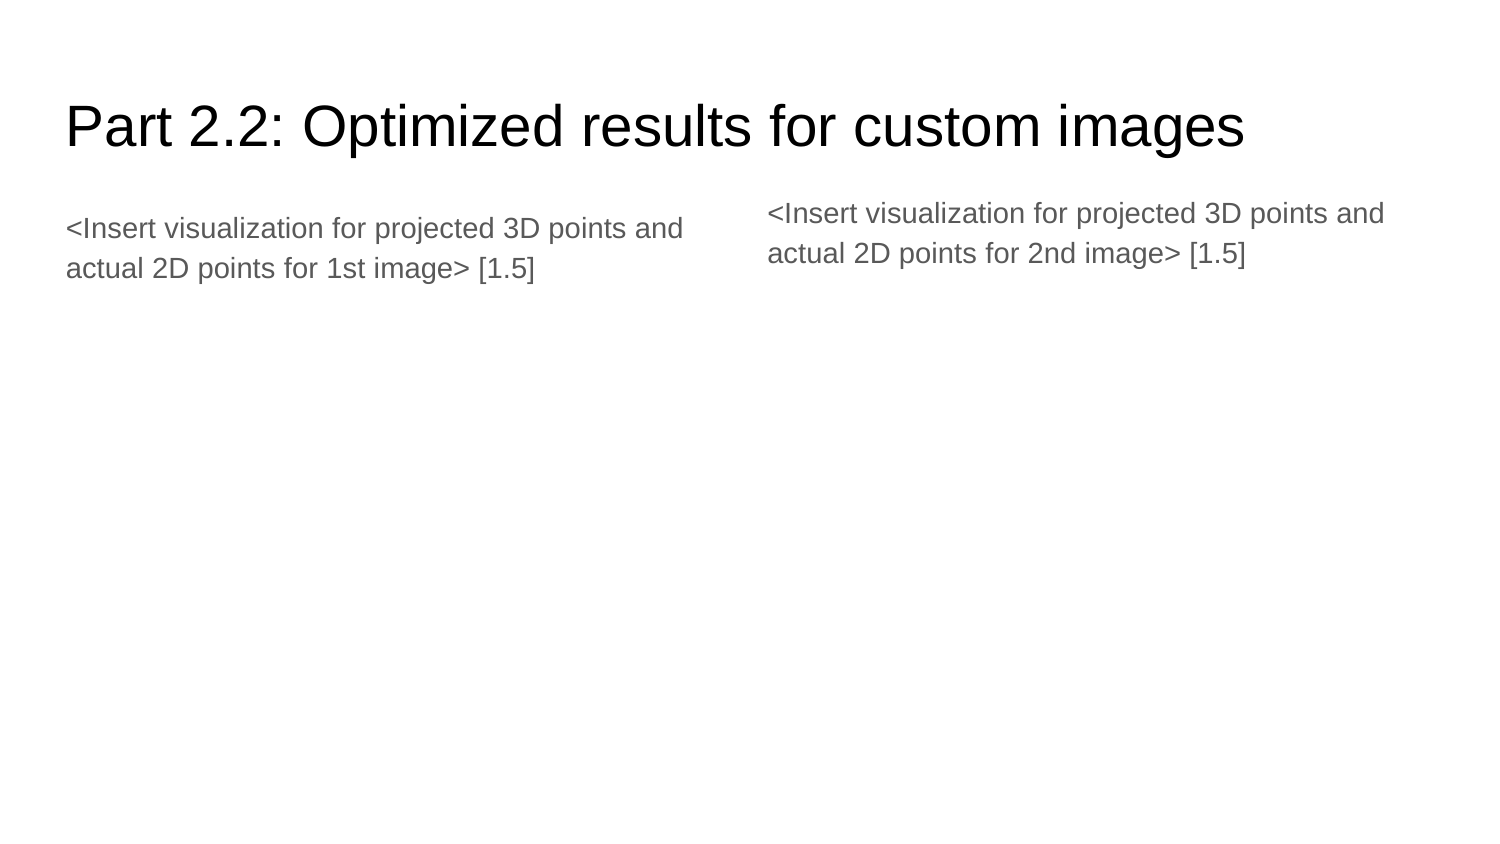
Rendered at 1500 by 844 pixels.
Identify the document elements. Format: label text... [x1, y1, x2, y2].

text_box <Insert visualization for projected 3D points and actual 2D points for 2nd image> [1.5] [767, 189, 1449, 750]
text_box <Insert visualization for projected 3D points and actual 2D points for 1st image> [1.5] [51, 189, 767, 750]
text_box Part 2.2: Optimized results for custom images [51, 72, 1449, 167]
